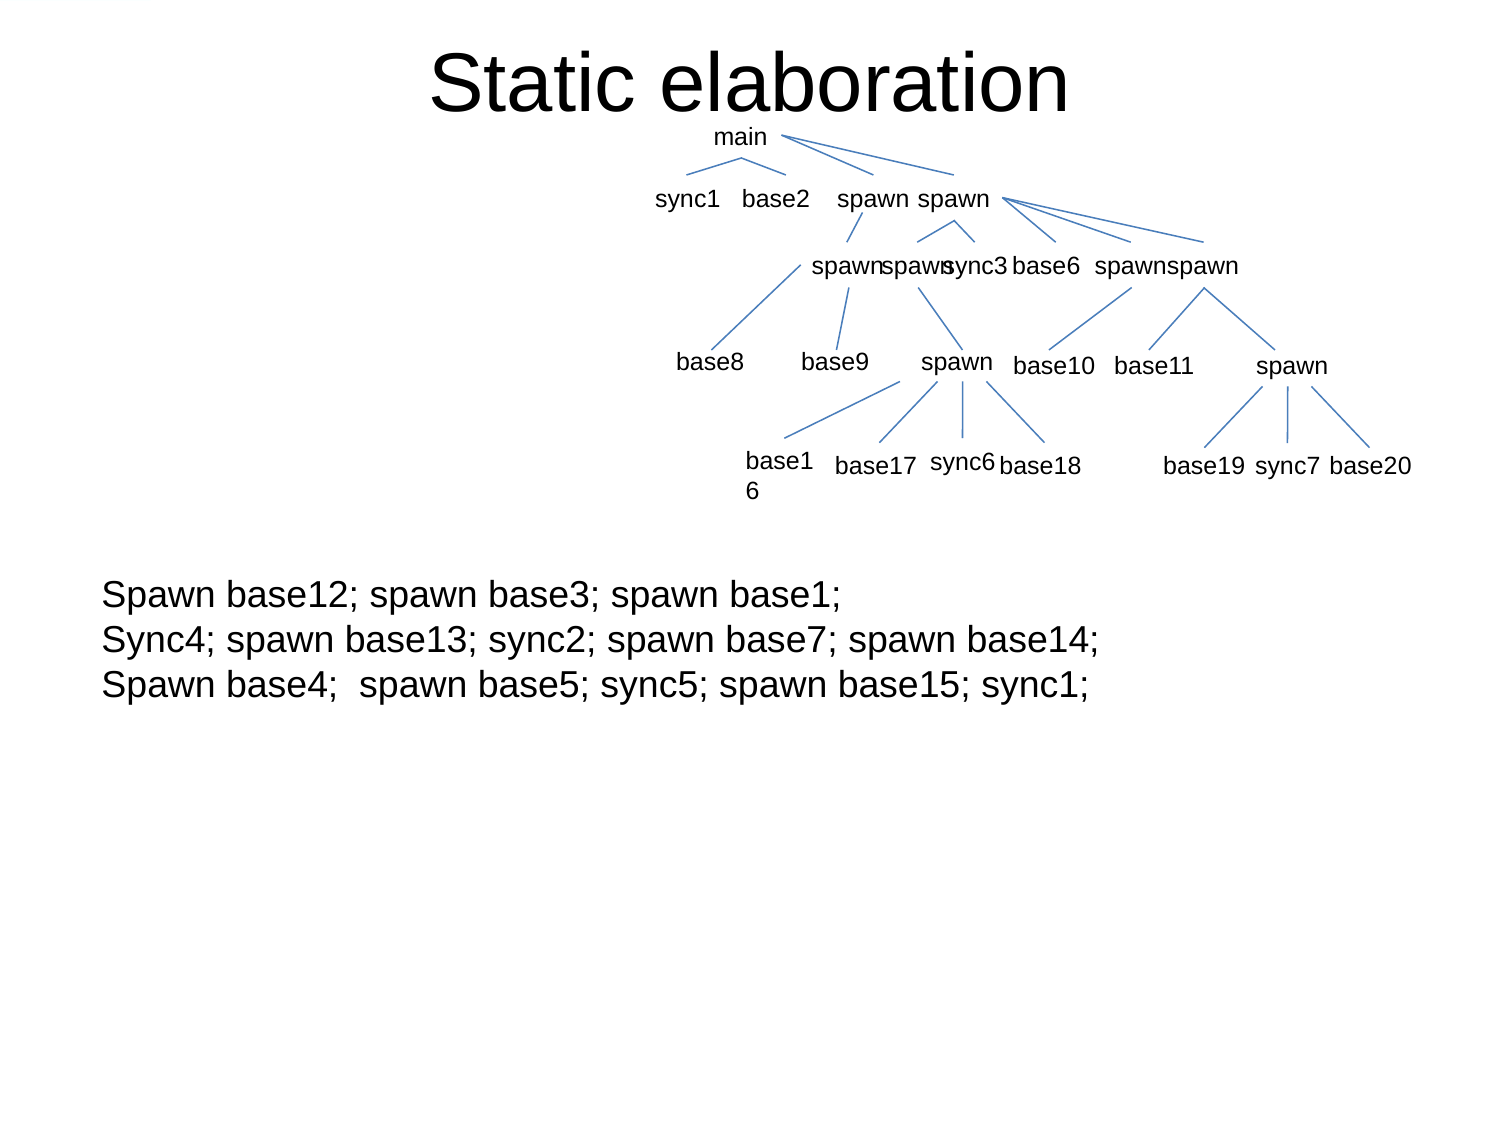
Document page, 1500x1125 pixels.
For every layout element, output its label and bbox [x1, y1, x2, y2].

text_box [86, 562, 1126, 803]
text_box [74, 20, 1427, 513]
